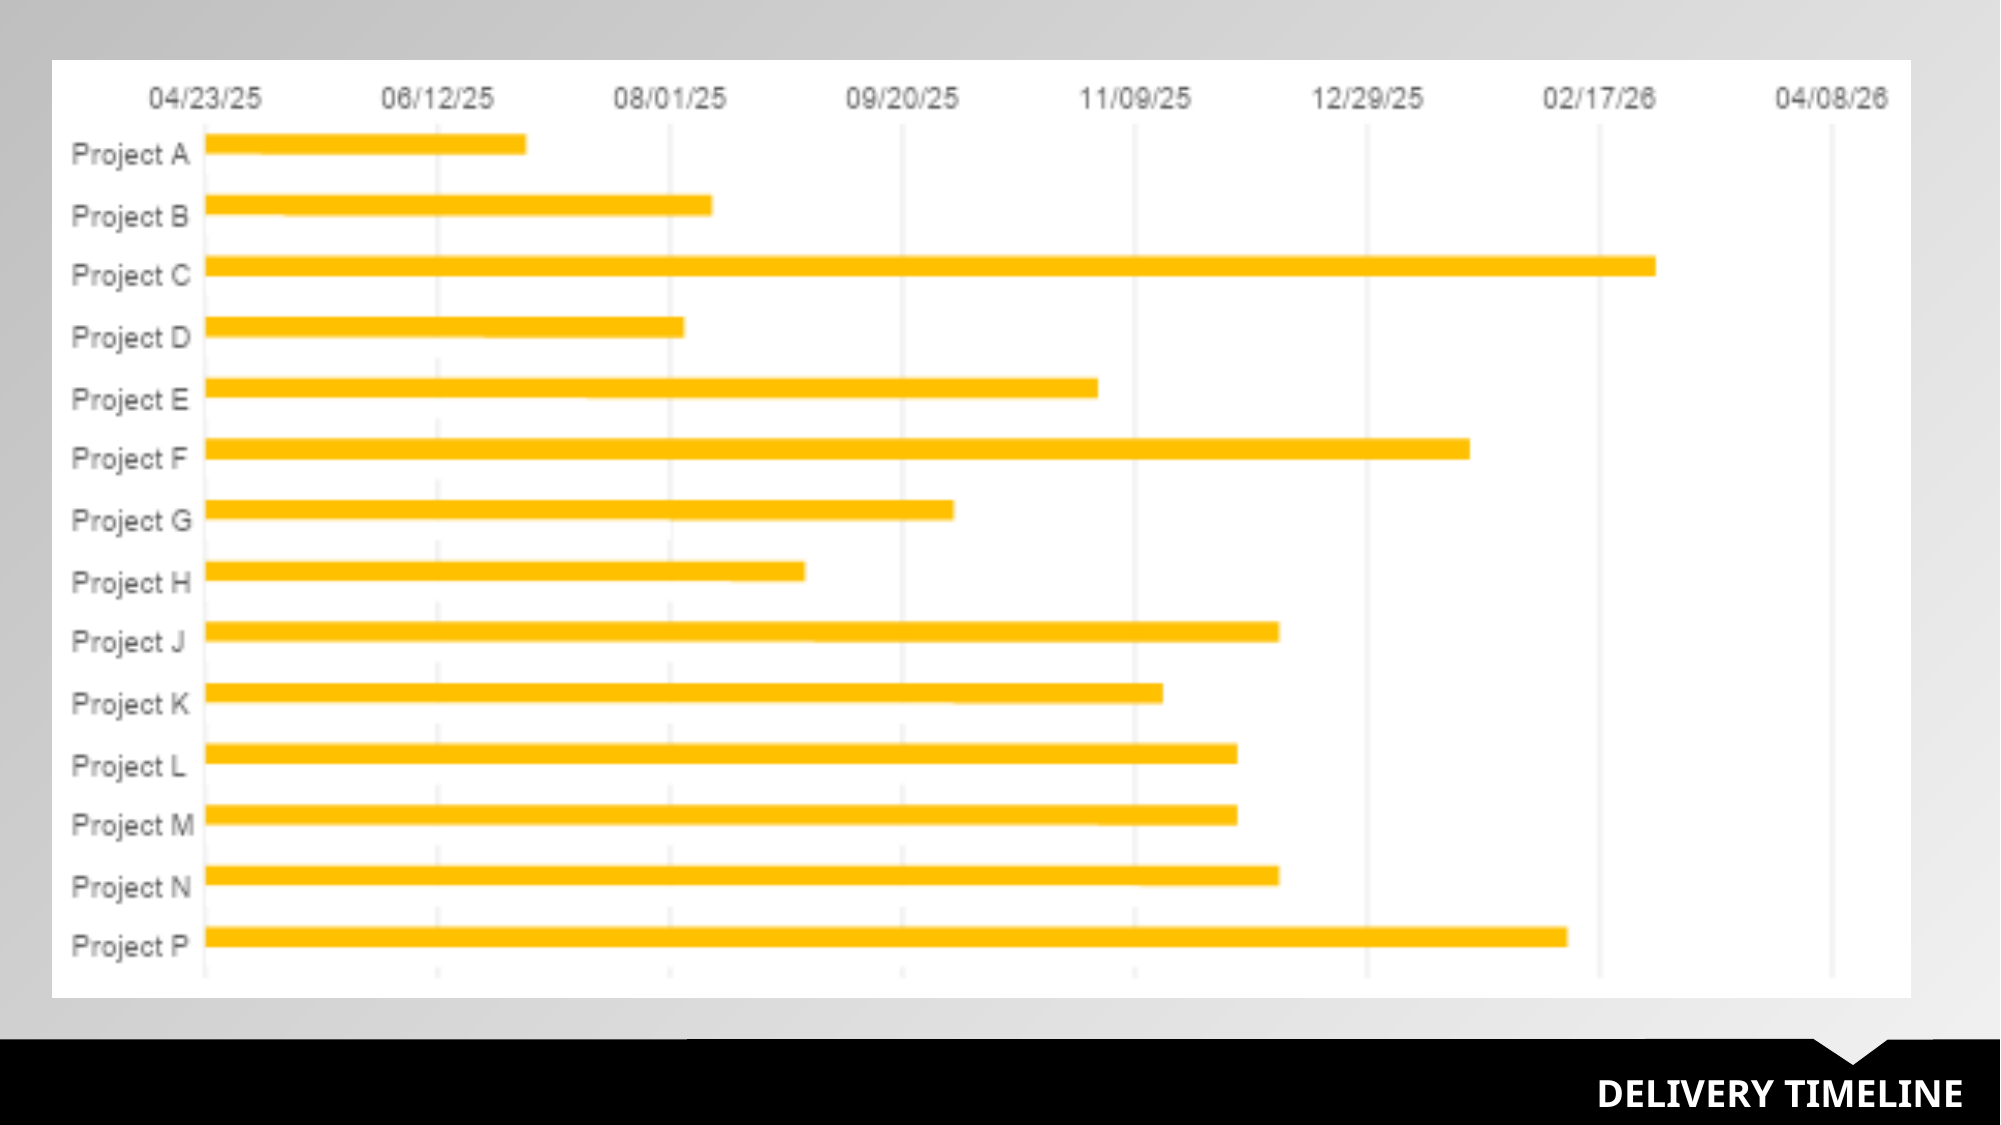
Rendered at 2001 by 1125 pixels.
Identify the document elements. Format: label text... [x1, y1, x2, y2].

text_box DELIVERY TIMELINE [620, 1062, 1980, 1123]
text_box [0, 1038, 2000, 1125]
picture [52, 60, 1911, 998]
